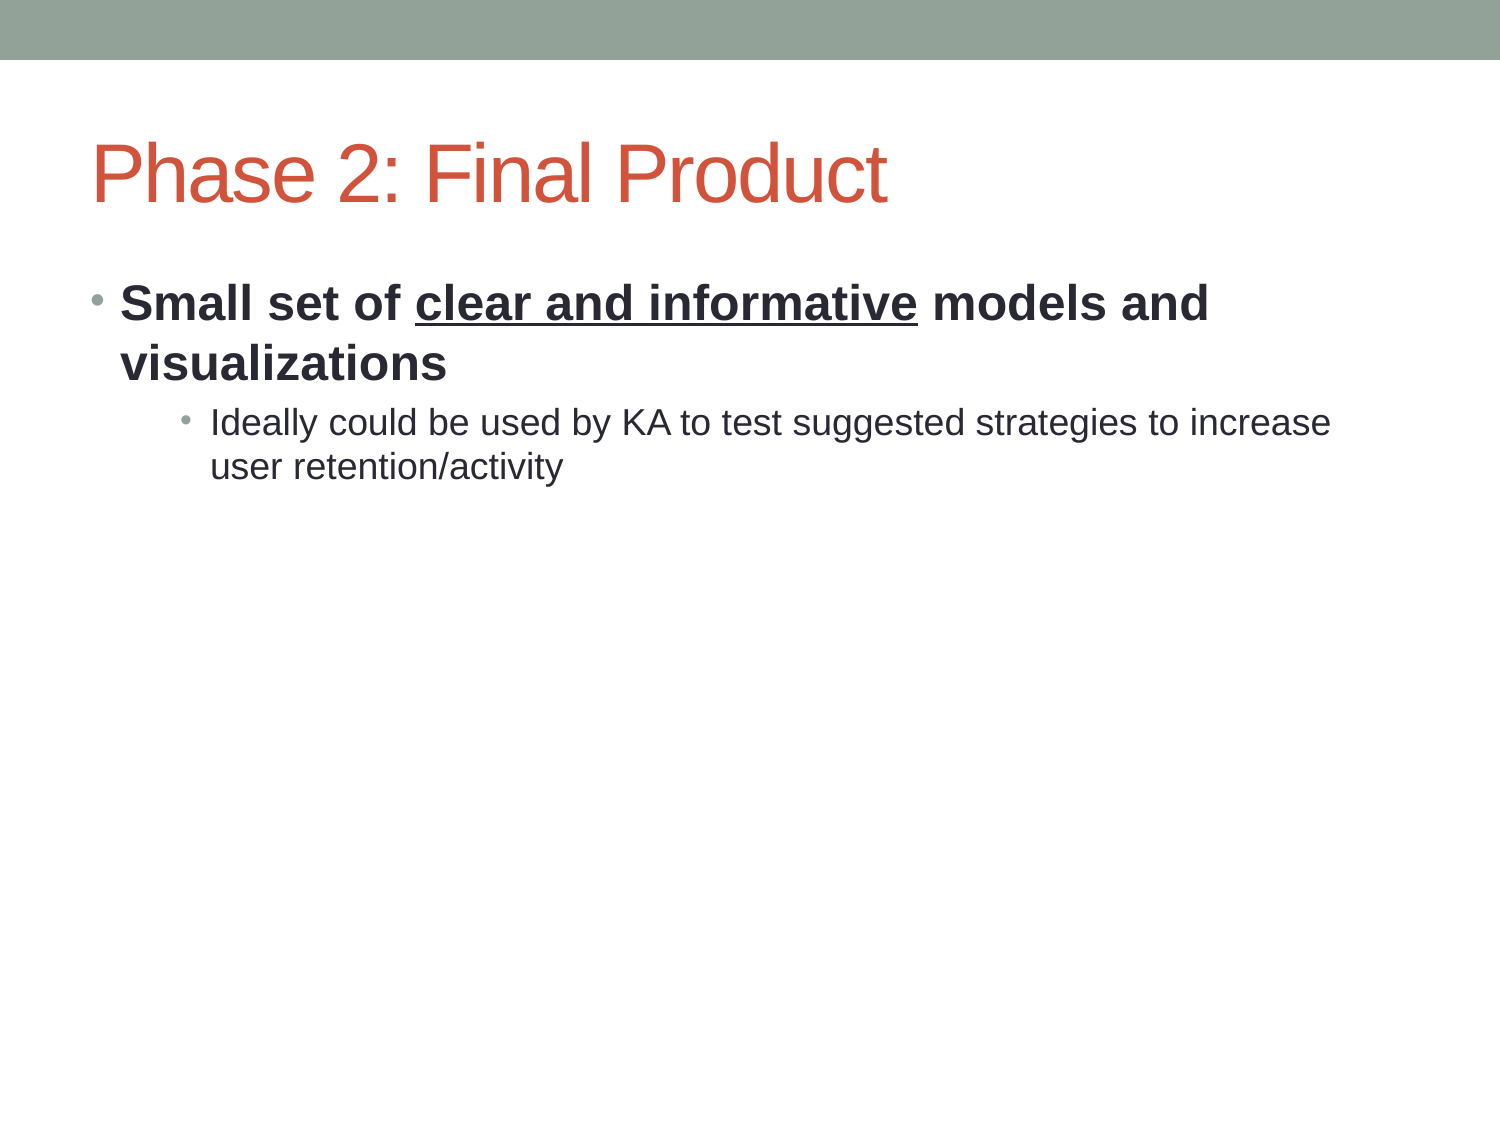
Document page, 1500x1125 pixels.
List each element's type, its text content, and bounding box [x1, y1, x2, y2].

title Phase 2: Final Product [75, 87, 1425, 250]
list Small set of clear and informative models and visualizations Ideally could be used by KA to test suggested strategies to increase user retention/activity [75, 262, 1425, 1063]
